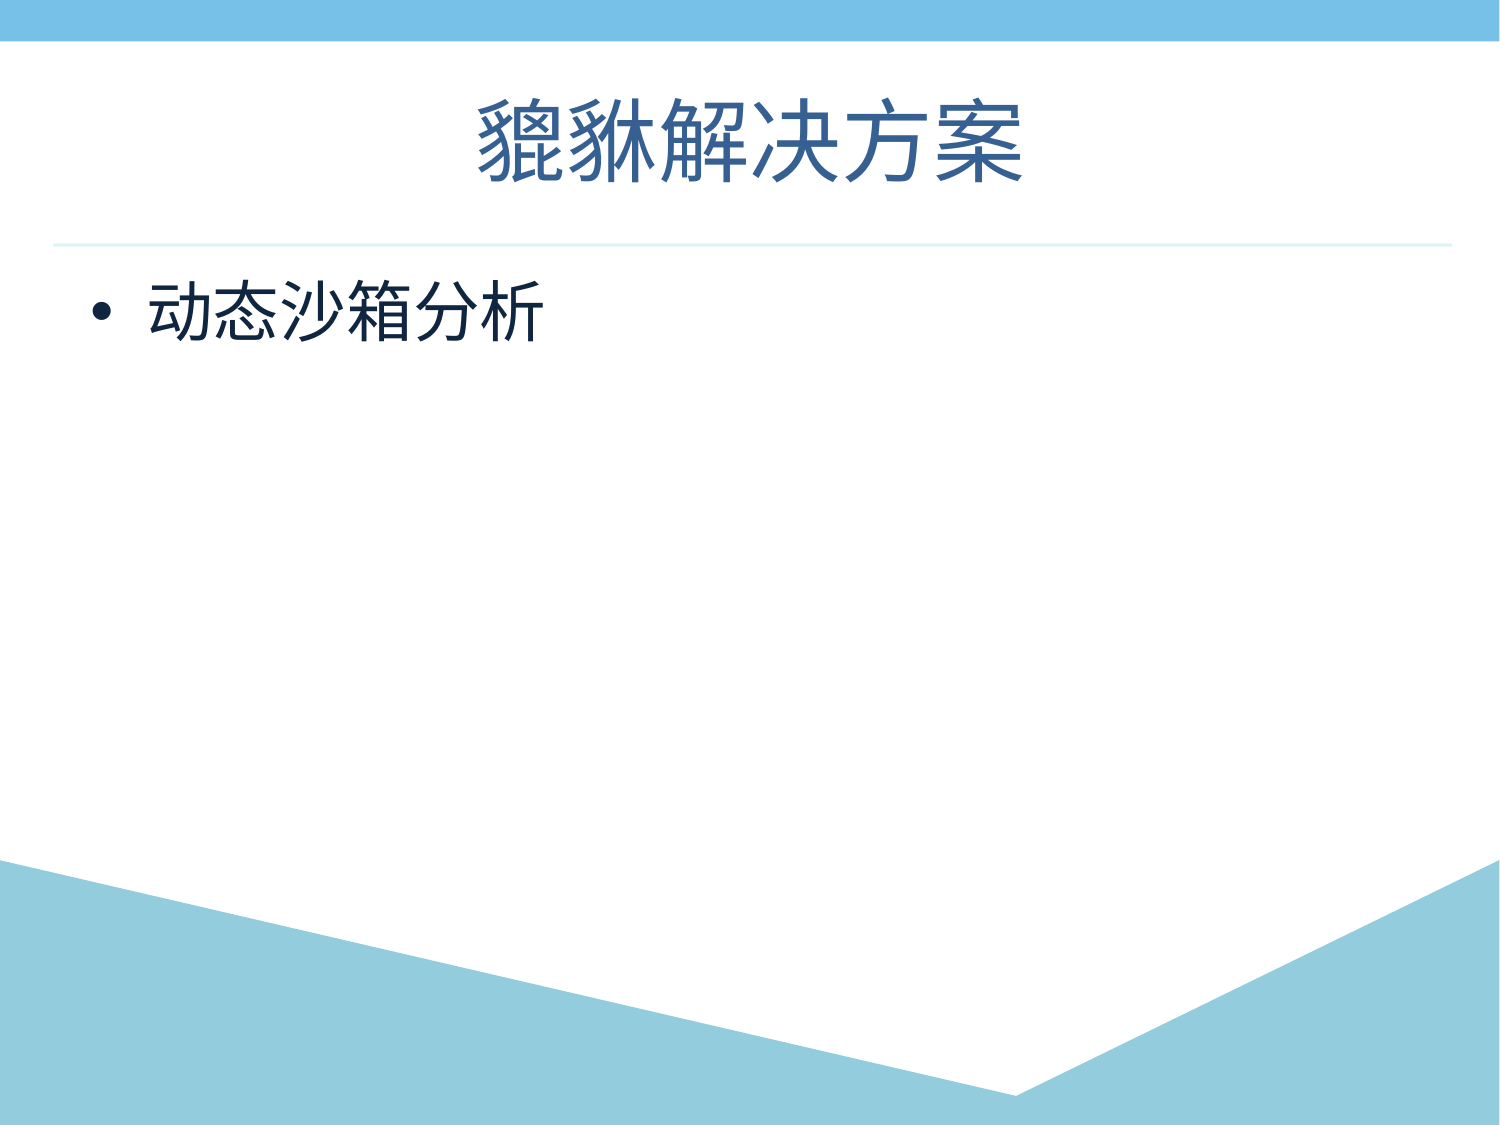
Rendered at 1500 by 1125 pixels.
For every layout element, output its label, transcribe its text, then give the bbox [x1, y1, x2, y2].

list 动态沙箱分析 [75, 262, 1425, 1005]
title 貔貅解决方案 [75, 45, 1425, 233]
